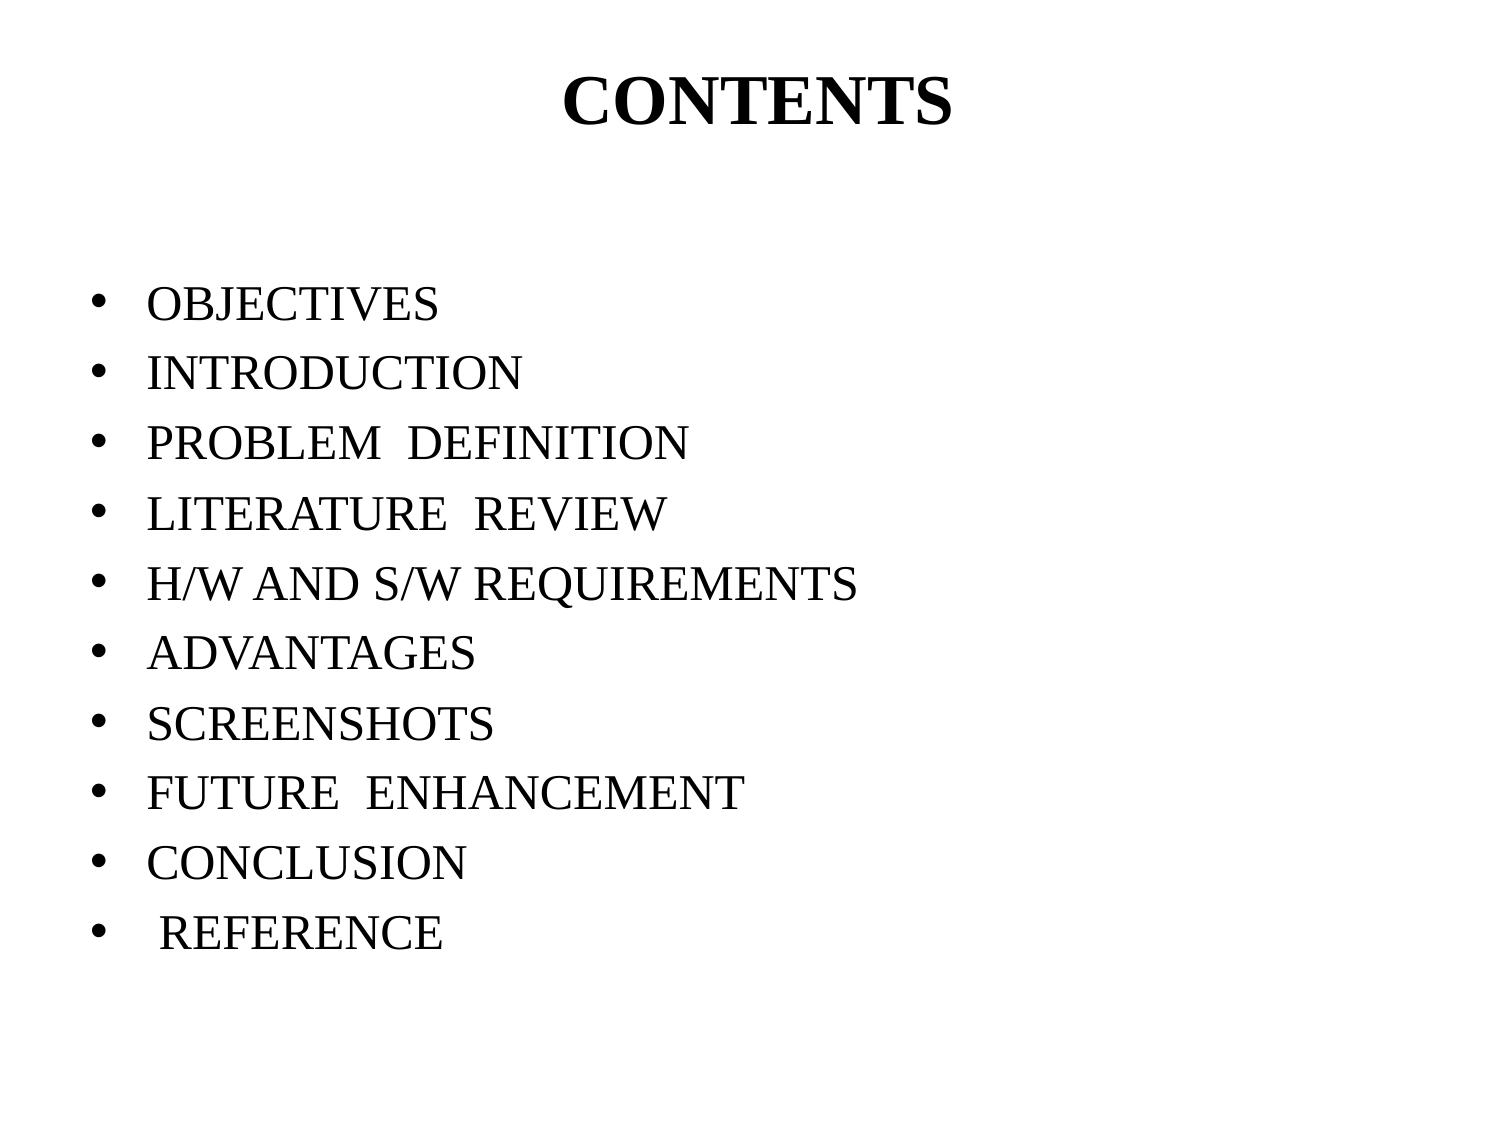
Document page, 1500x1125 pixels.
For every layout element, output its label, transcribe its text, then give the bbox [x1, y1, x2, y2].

title CONTENTS [75, 45, 1425, 233]
list OBJECTIVES INTRODUCTION PROBLEM DEFINITION LITERATURE REVIEW H/W AND S/W REQUIREMENTS ADVANTAGES SCREENSHOTS FUTURE ENHANCEMENT CONCLUSION REFERENCE [75, 262, 1425, 1005]
